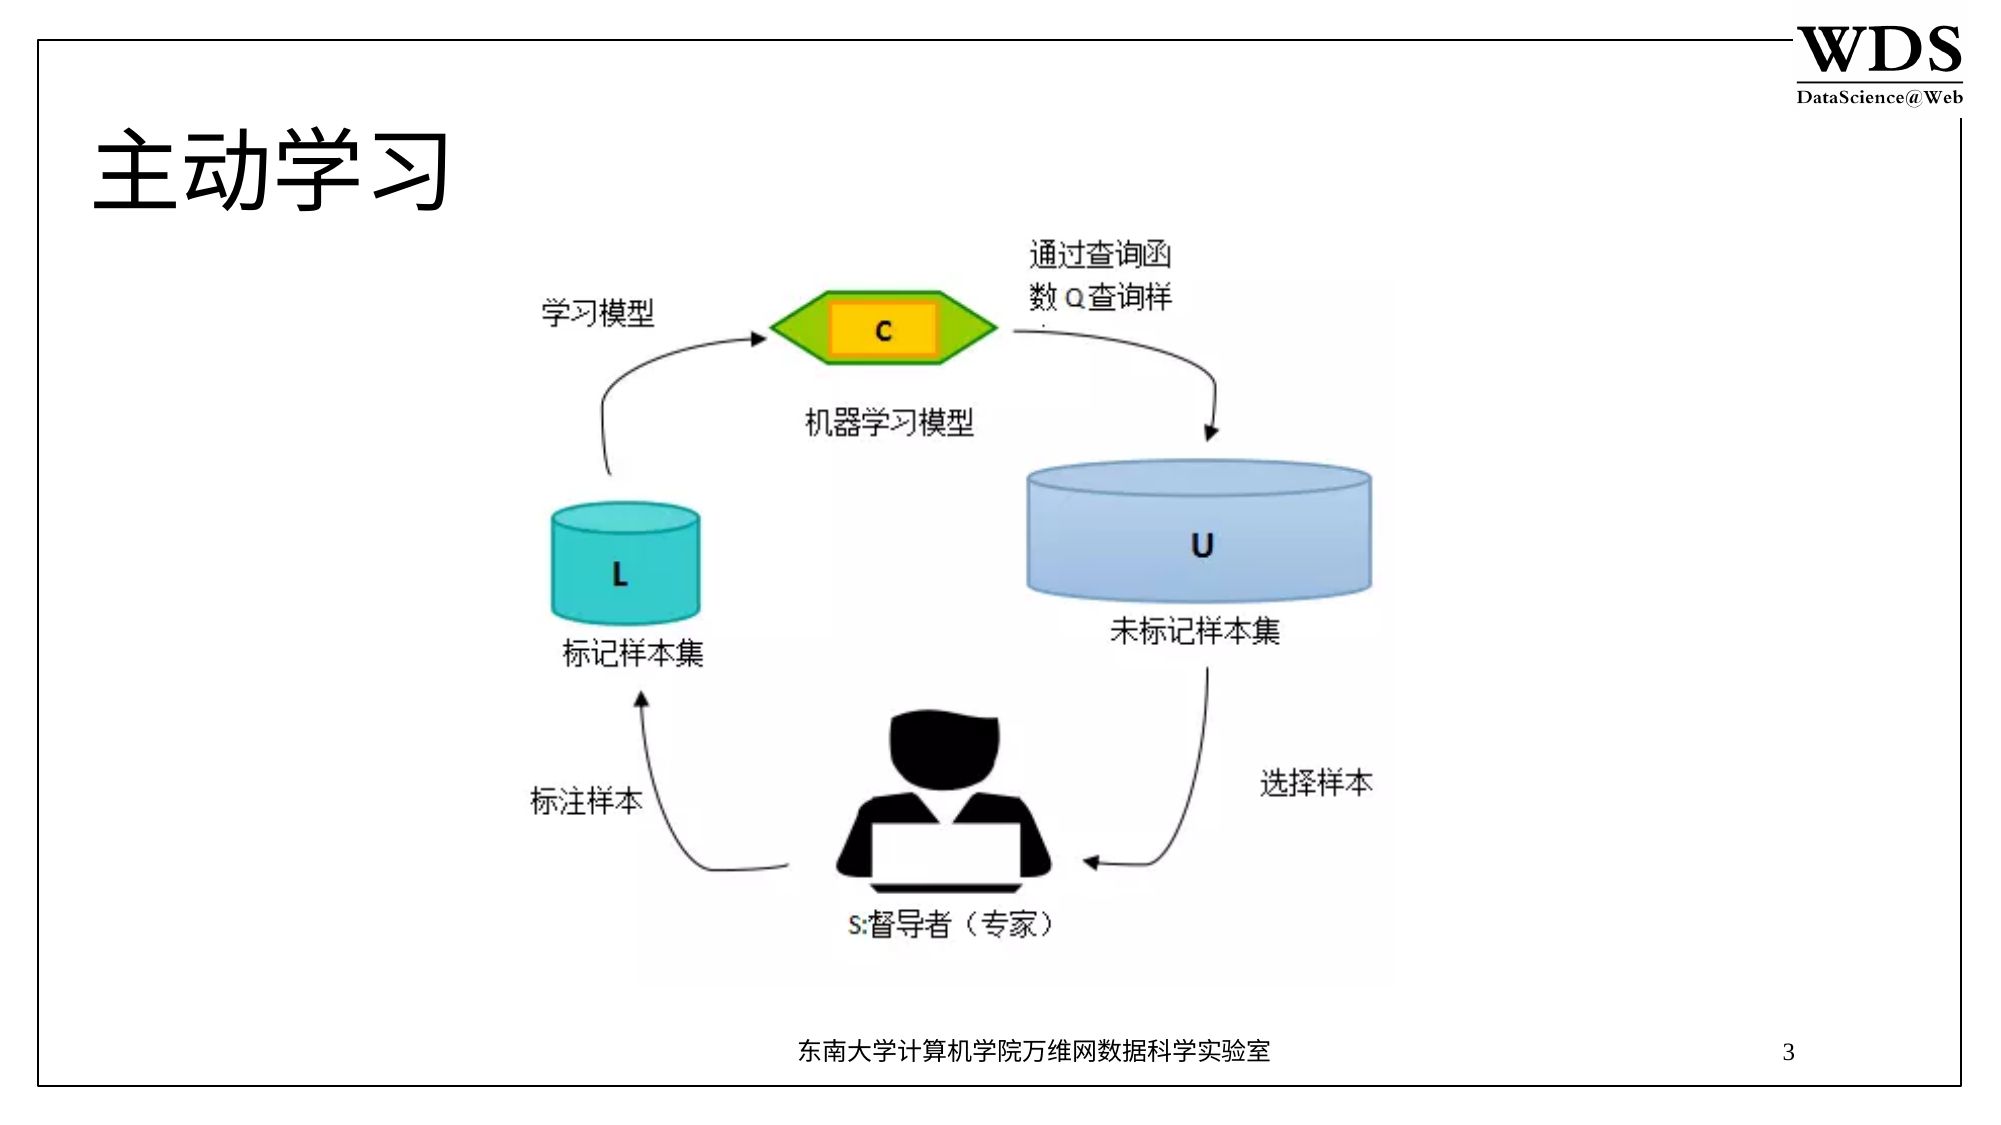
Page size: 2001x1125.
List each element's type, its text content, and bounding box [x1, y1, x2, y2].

slide_number 3 [1530, 1020, 1811, 1081]
picture [1793, 0, 1968, 118]
footer 东南大学计算机学院万维网数据科学实验室 [647, 1020, 1422, 1081]
title 主动学习 [74, 64, 1695, 287]
picture [509, 216, 1397, 987]
